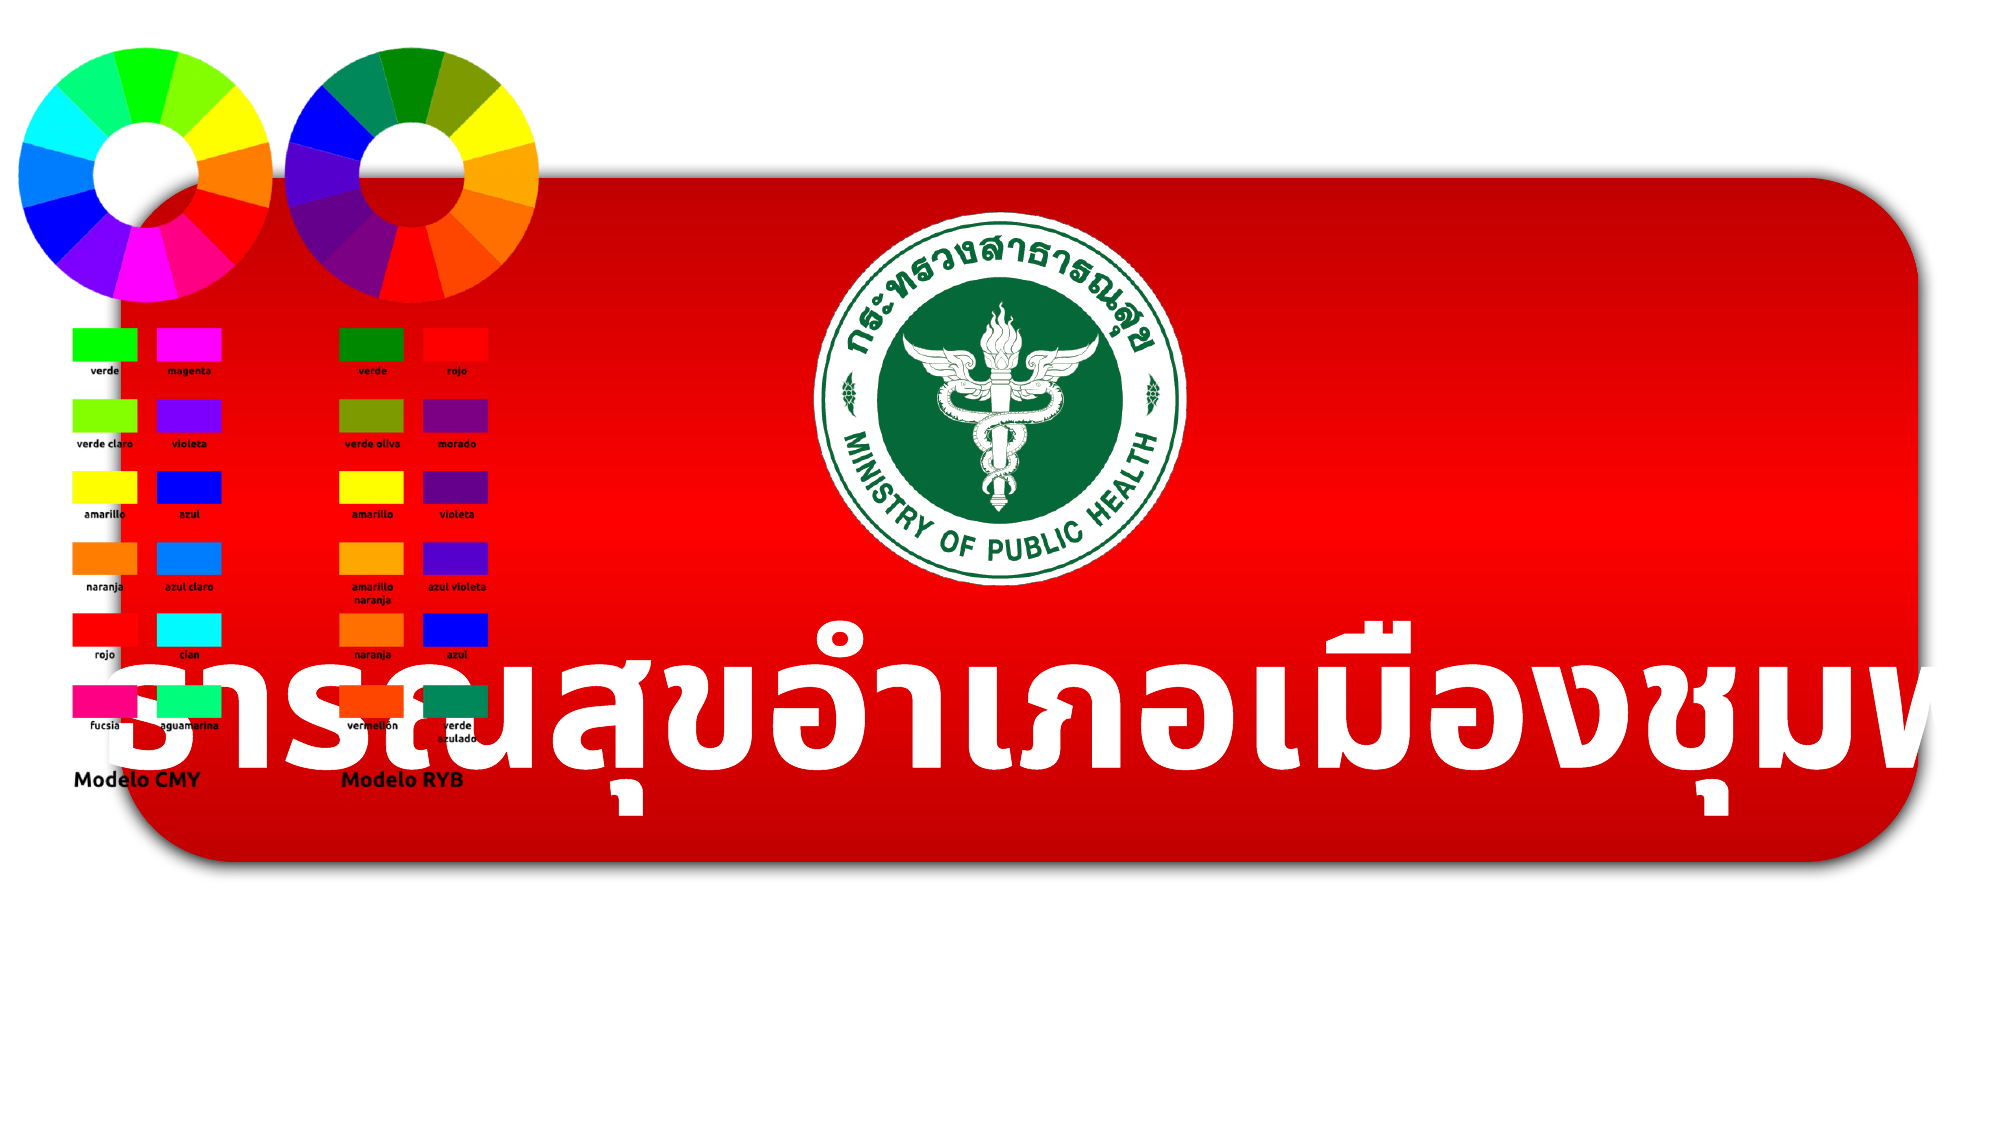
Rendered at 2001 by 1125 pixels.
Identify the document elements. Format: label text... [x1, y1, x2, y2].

picture [813, 211, 1187, 586]
picture [0, 22, 560, 815]
text_box [141, 812, 1901, 864]
text_box [560, 176, 1920, 576]
text_box สาธารณสุขอำเภอเมืองชุมพร [560, 576, 2000, 812]
